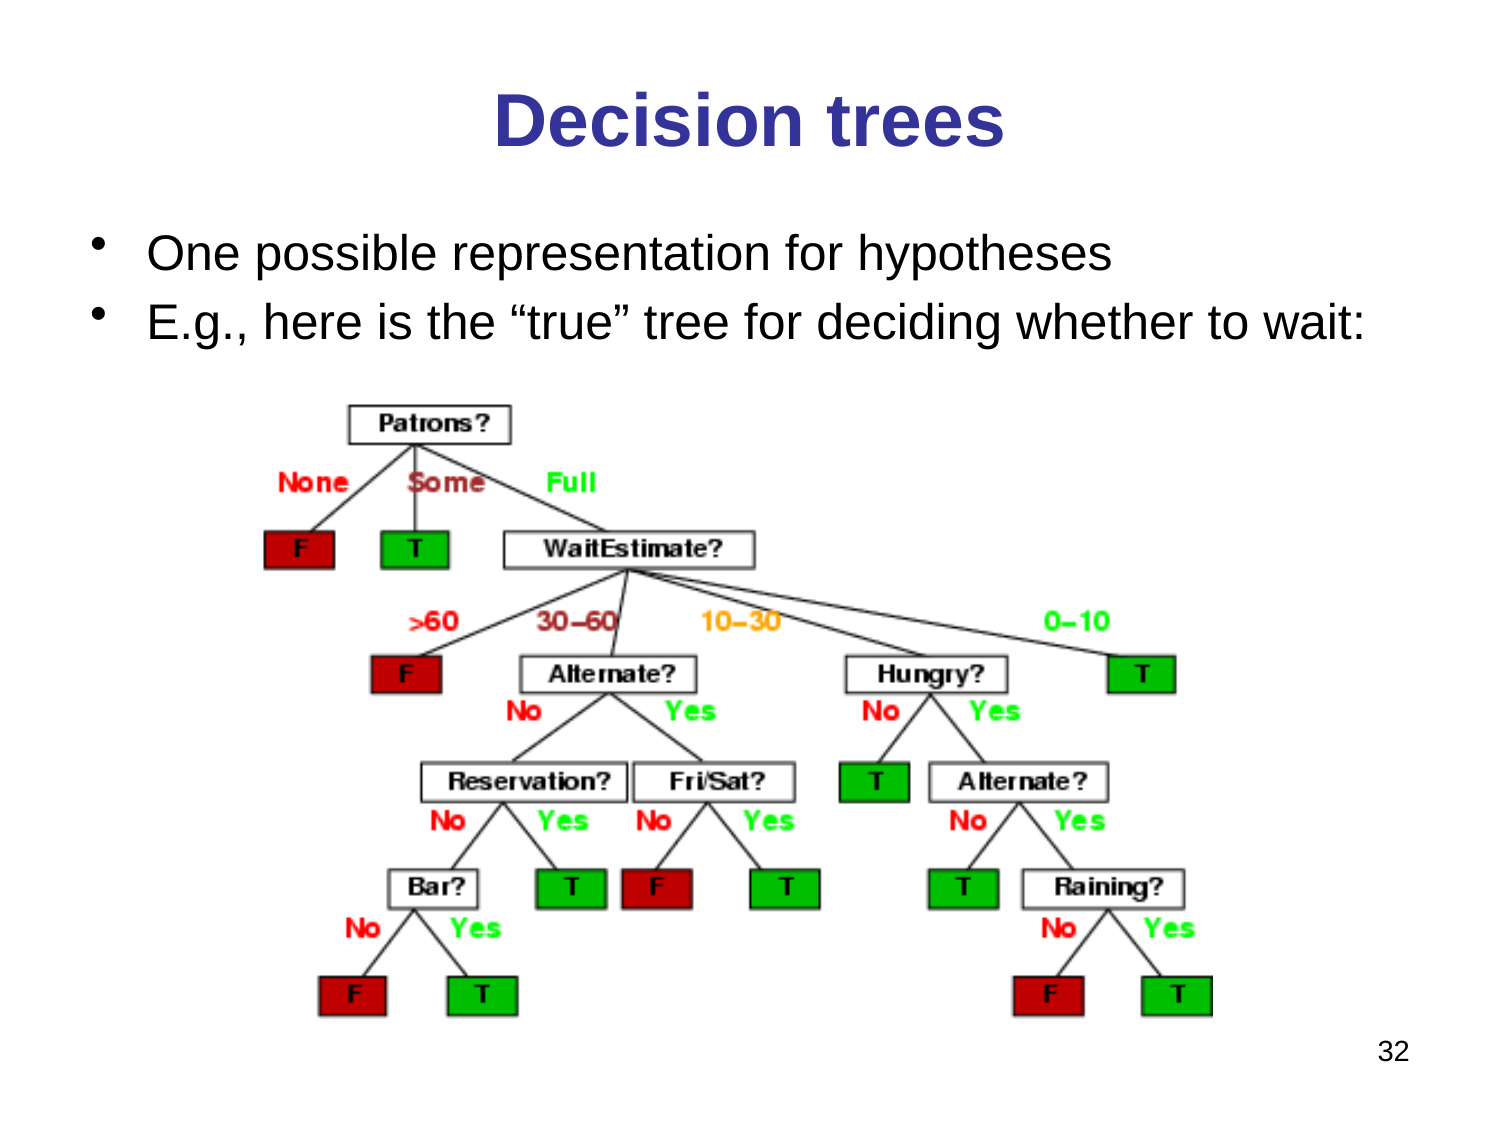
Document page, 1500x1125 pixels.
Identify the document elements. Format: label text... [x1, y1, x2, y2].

picture [262, 374, 1213, 1057]
slide_number 32 [1074, 1024, 1426, 1103]
list One possible representation for hypotheses E.g., here is the “true” tree for deciding whether to wait: [74, 212, 1426, 1006]
title Decision trees [74, 44, 1426, 188]
